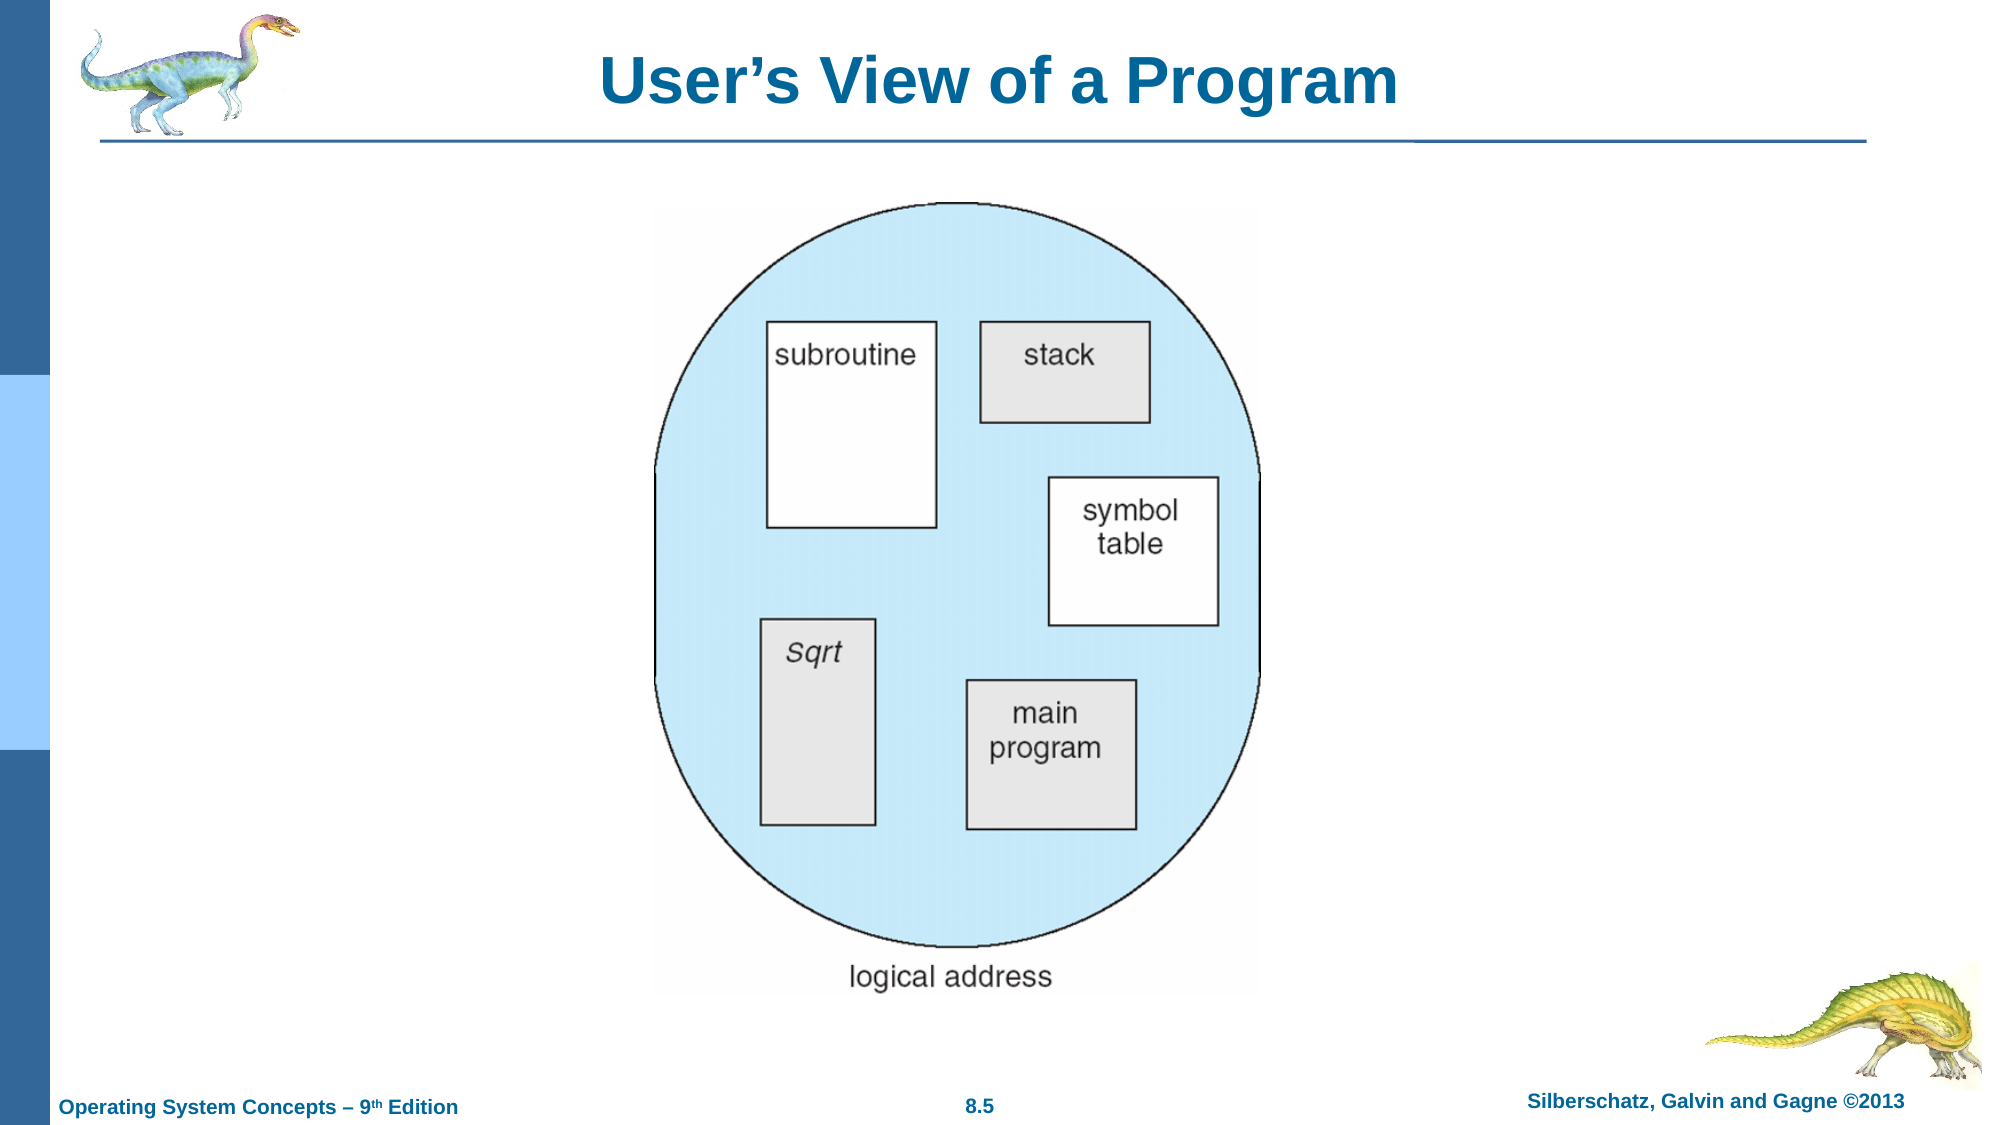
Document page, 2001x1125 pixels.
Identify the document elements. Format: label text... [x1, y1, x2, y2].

picture [62, 0, 324, 149]
title User’s View of a Program [324, 29, 1675, 125]
picture [654, 202, 1262, 997]
picture [1700, 959, 1982, 1090]
